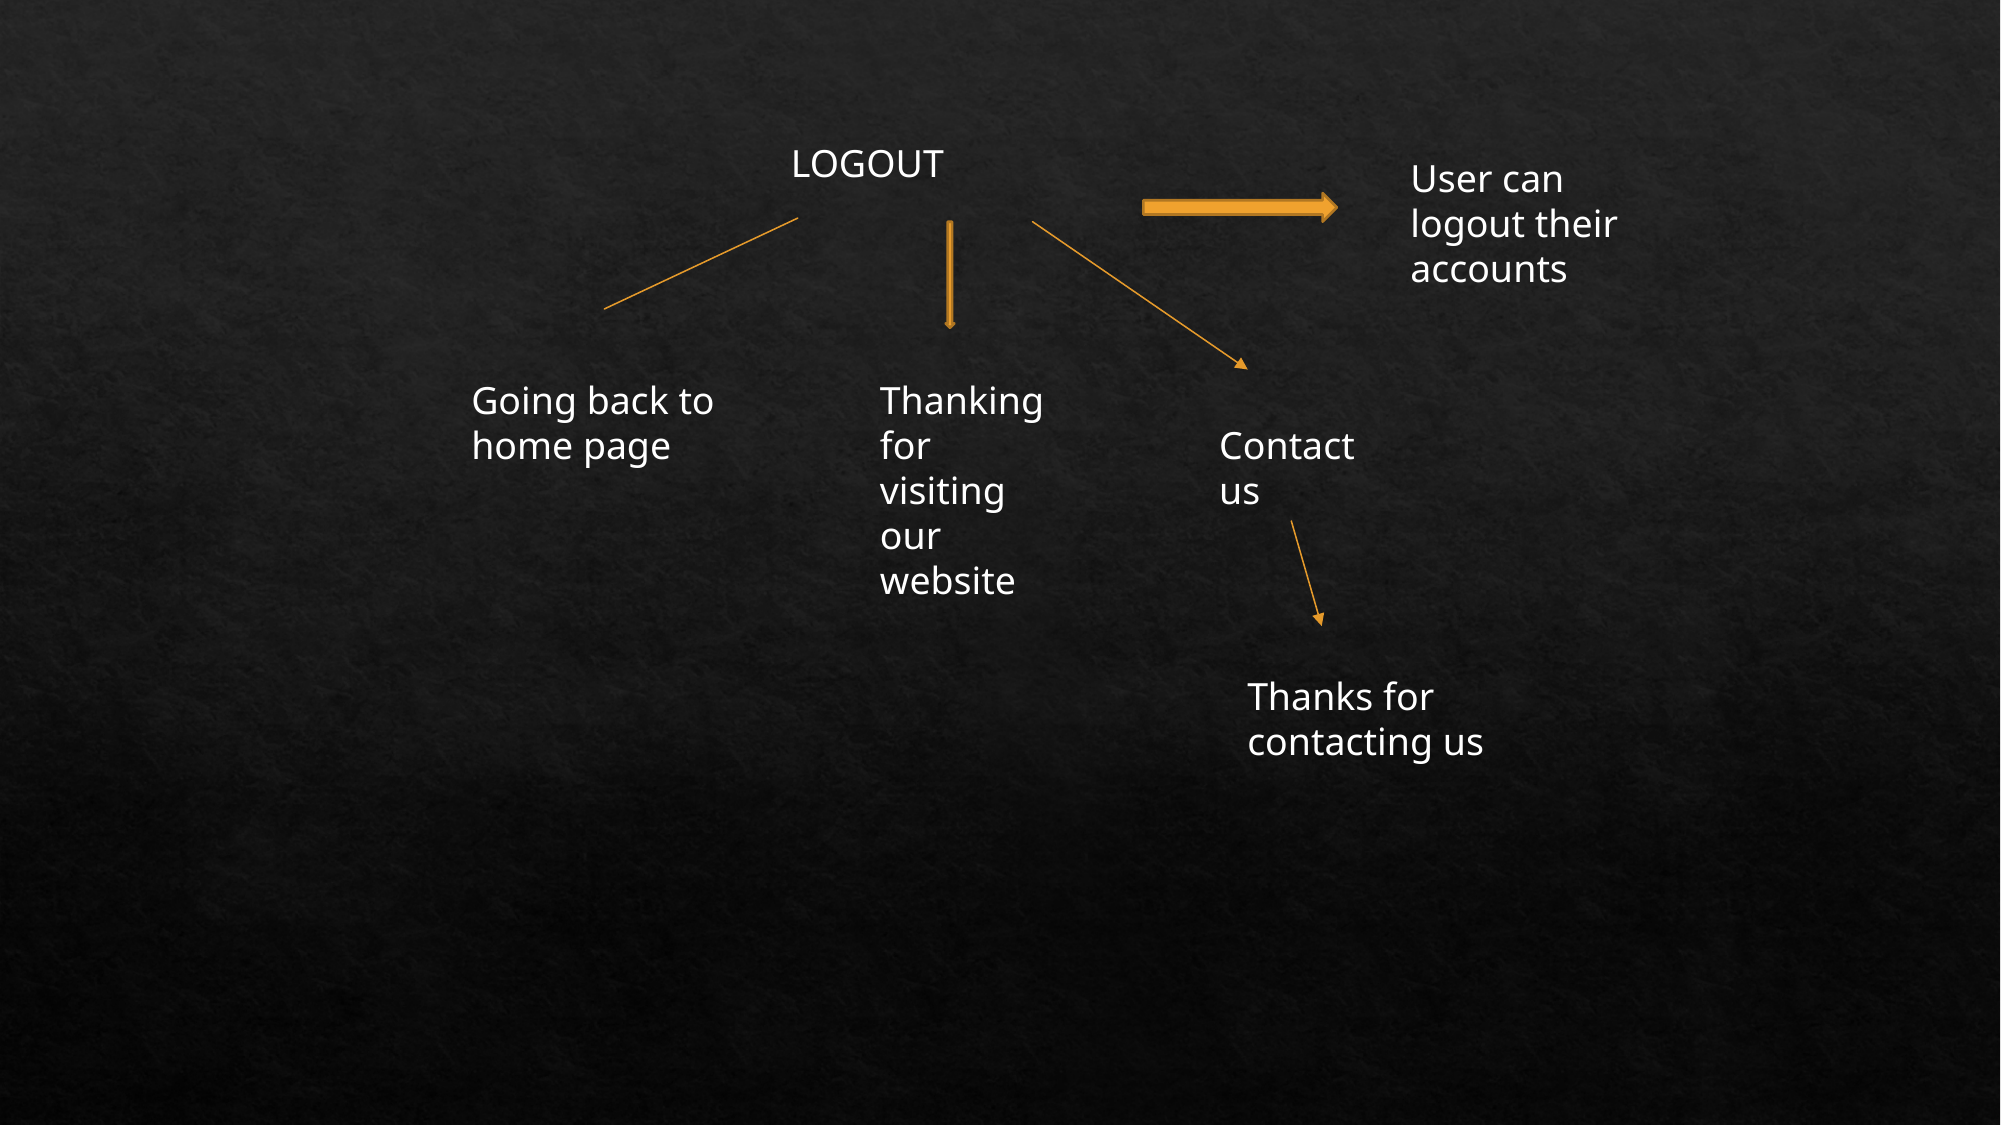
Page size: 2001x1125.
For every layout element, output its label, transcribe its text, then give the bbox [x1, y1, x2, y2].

text_box [944, 220, 956, 330]
text_box User can logout their accounts [1395, 147, 1698, 298]
text_box LOGOUT [776, 132, 1144, 193]
text_box Thanking for visiting our website [865, 369, 1070, 610]
text_box Going back to home page [456, 369, 731, 475]
text_box Thanks for contacting us [1232, 665, 1535, 770]
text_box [1291, 520, 1322, 627]
text_box [1142, 191, 1338, 223]
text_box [1032, 221, 1248, 370]
text_box Contact us [1204, 414, 1409, 520]
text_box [604, 217, 798, 310]
